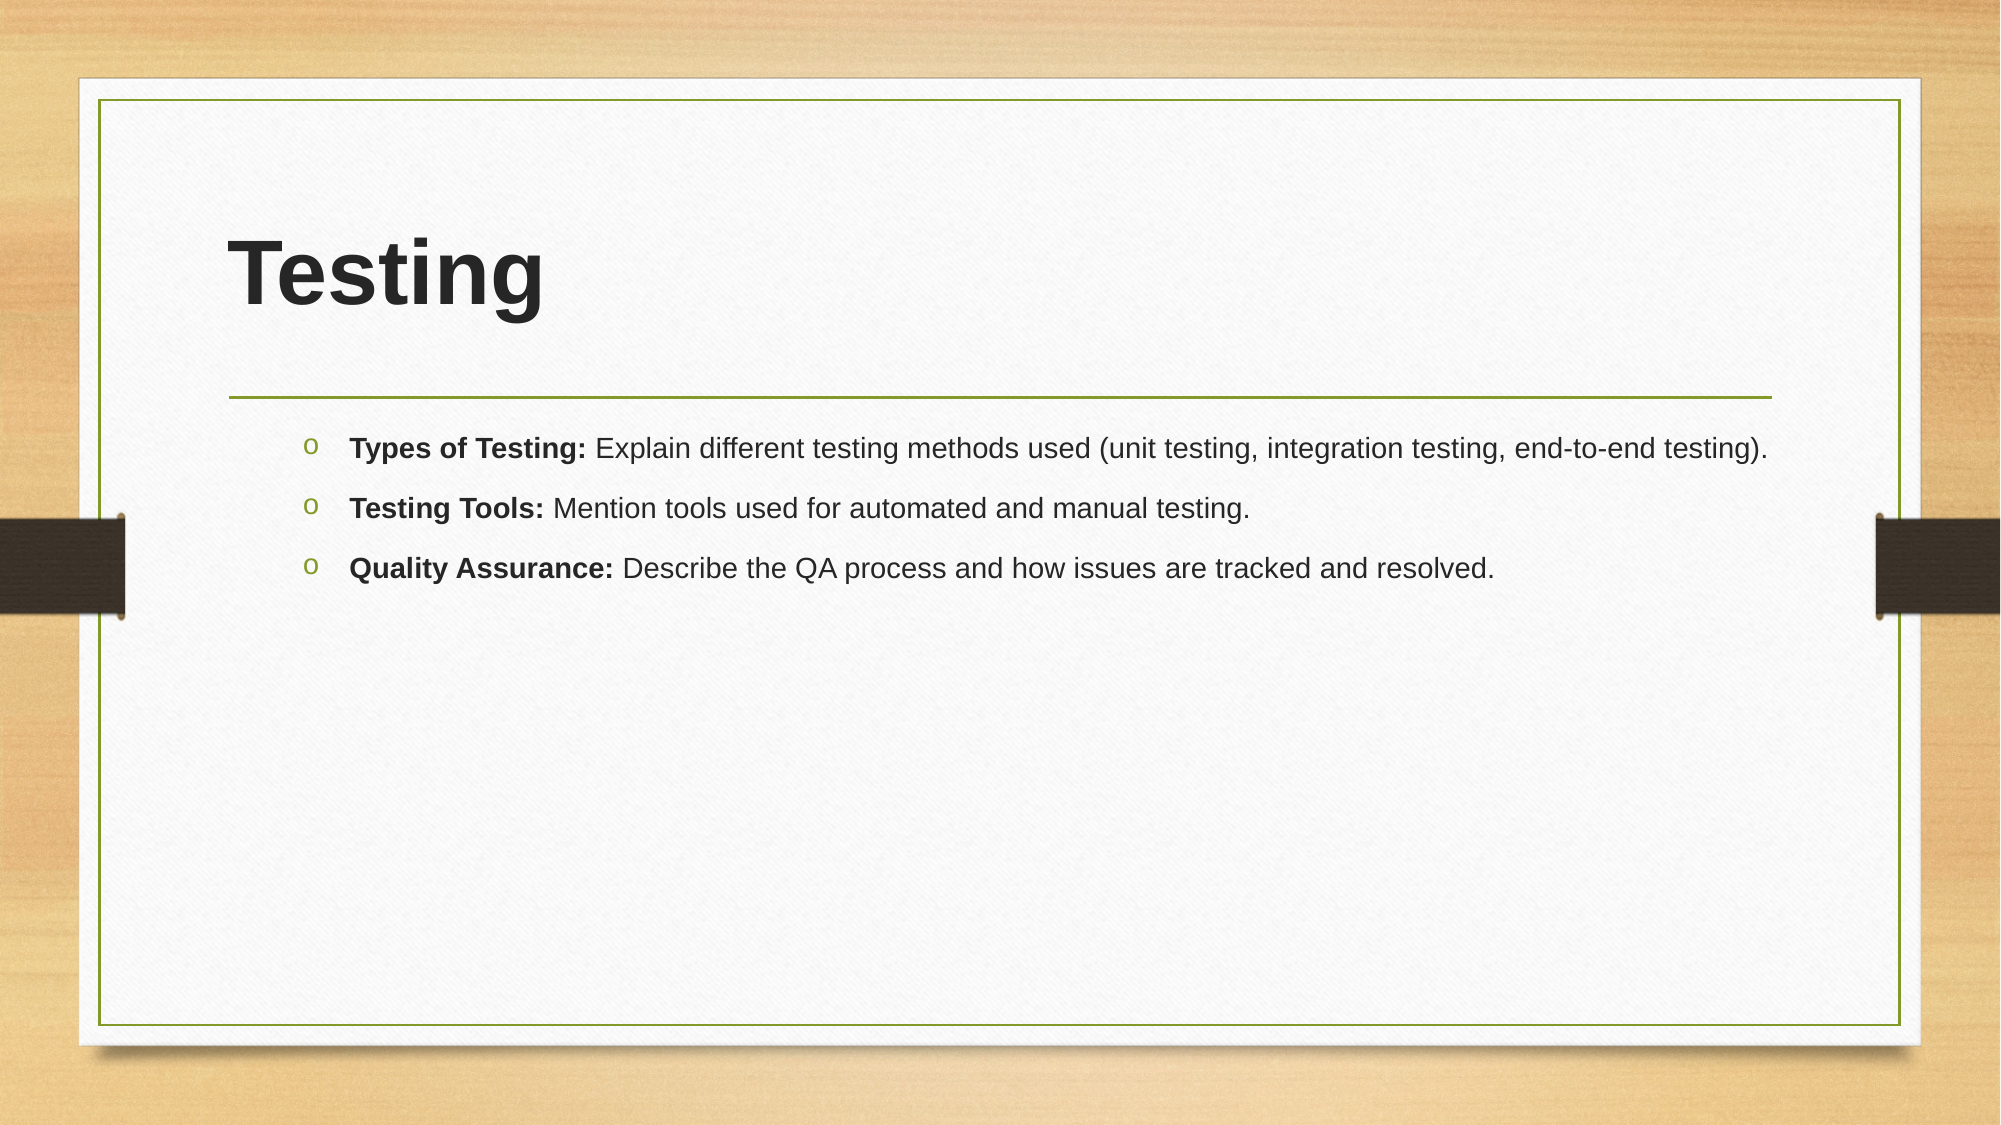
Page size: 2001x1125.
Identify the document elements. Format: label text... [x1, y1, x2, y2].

picture [0, 0, 2001, 1125]
list Types of Testing: Explain different testing methods used (unit testing, integration testing, end-to-end testing). Testing Tools: Mention tools used for automated and manual testing. Quality Assurance: Describe the QA process and how issues are tracked and resolved. [212, 419, 1788, 964]
title Testing [212, 161, 1788, 375]
